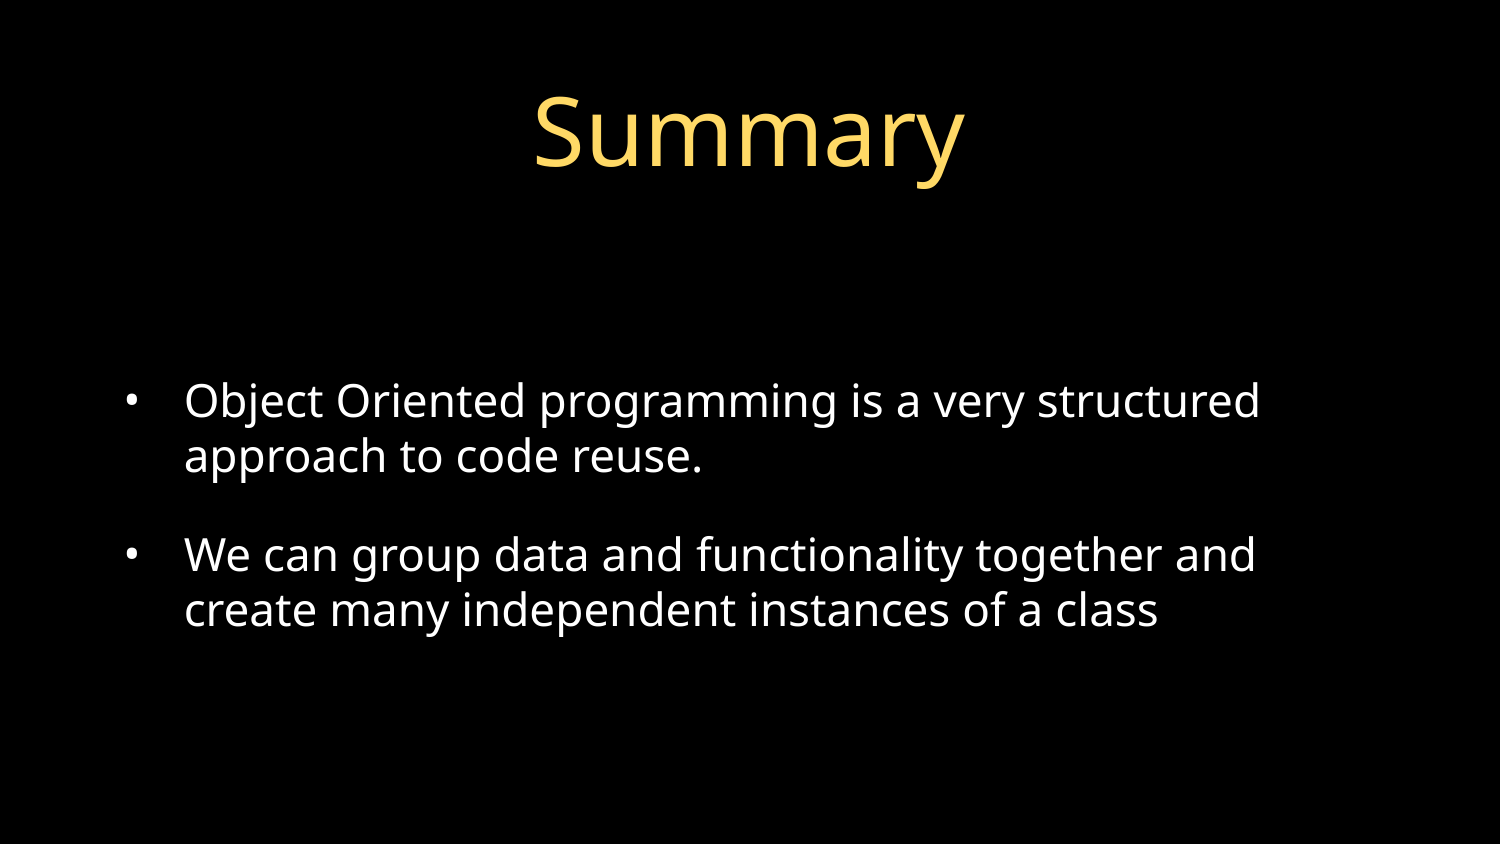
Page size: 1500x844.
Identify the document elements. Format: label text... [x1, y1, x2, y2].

title Summary [106, 22, 1392, 235]
list Object Oriented programming is a very structured approach to code reuse. We can group data and functionality together and create many independent instances of a class [106, 240, 1392, 767]
